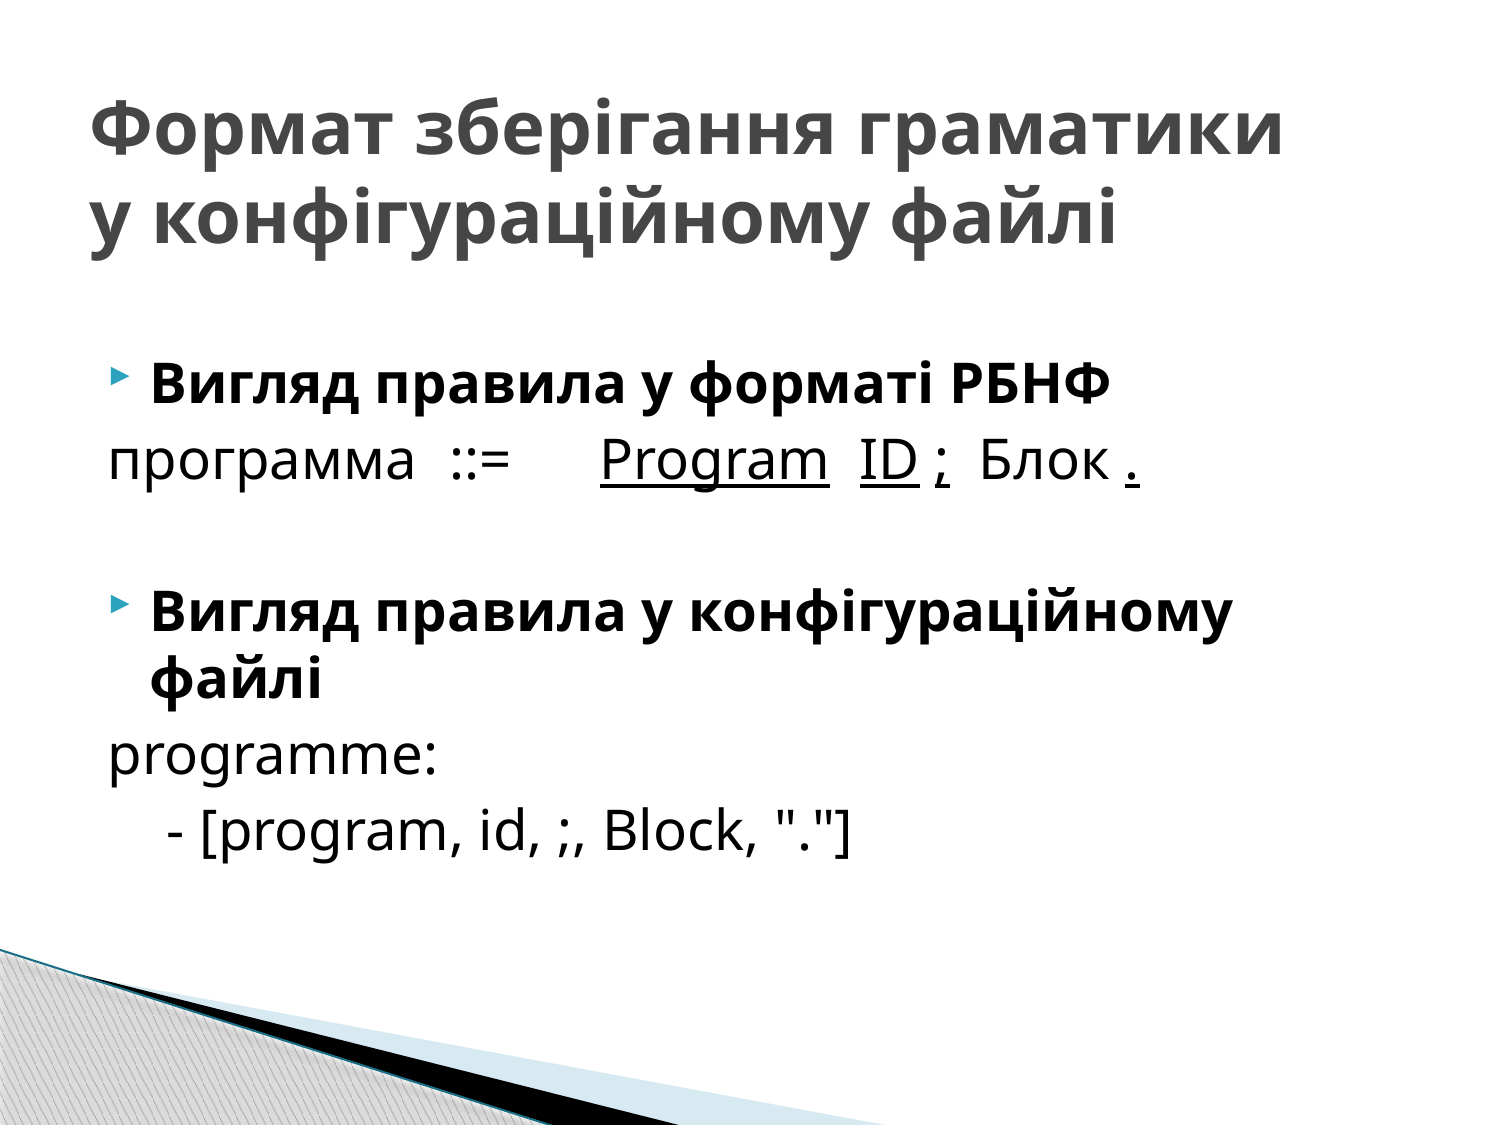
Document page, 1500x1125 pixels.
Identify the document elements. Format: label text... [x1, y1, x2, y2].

title Формат зберігання граматики у конфігураційному файлі [75, 45, 1425, 293]
list Вигляд правила у форматі РБНФ программа ::= Program ID ; Блок . Вигляд правила у конфігураційному файлі programme: - [program, id, ;, Block, "."] [75, 339, 1425, 986]
